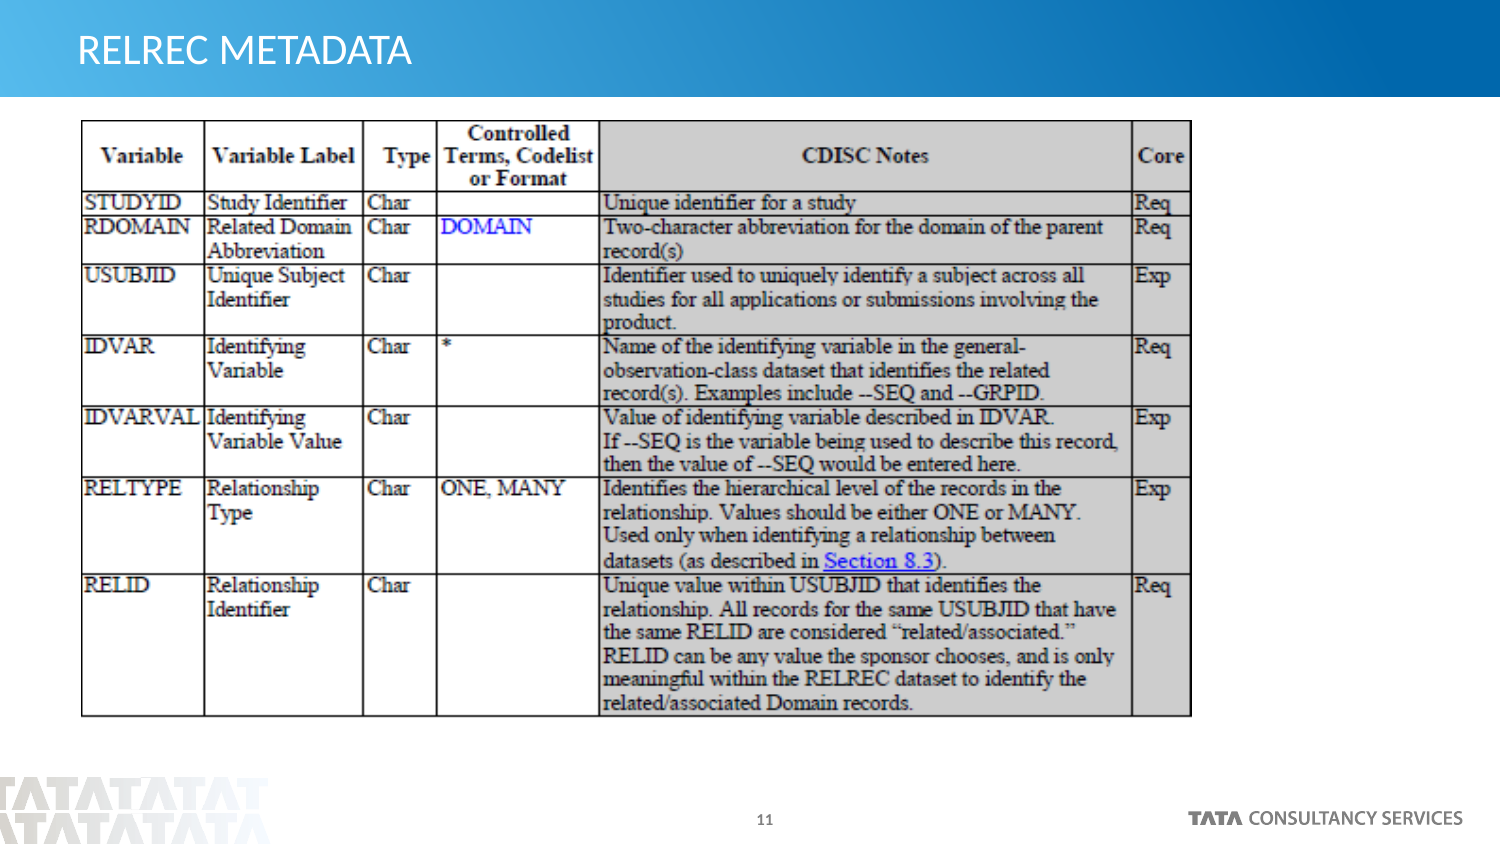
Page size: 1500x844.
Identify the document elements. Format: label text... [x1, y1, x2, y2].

picture [80, 119, 1192, 719]
title RELREC METADATA [66, 7, 1463, 87]
